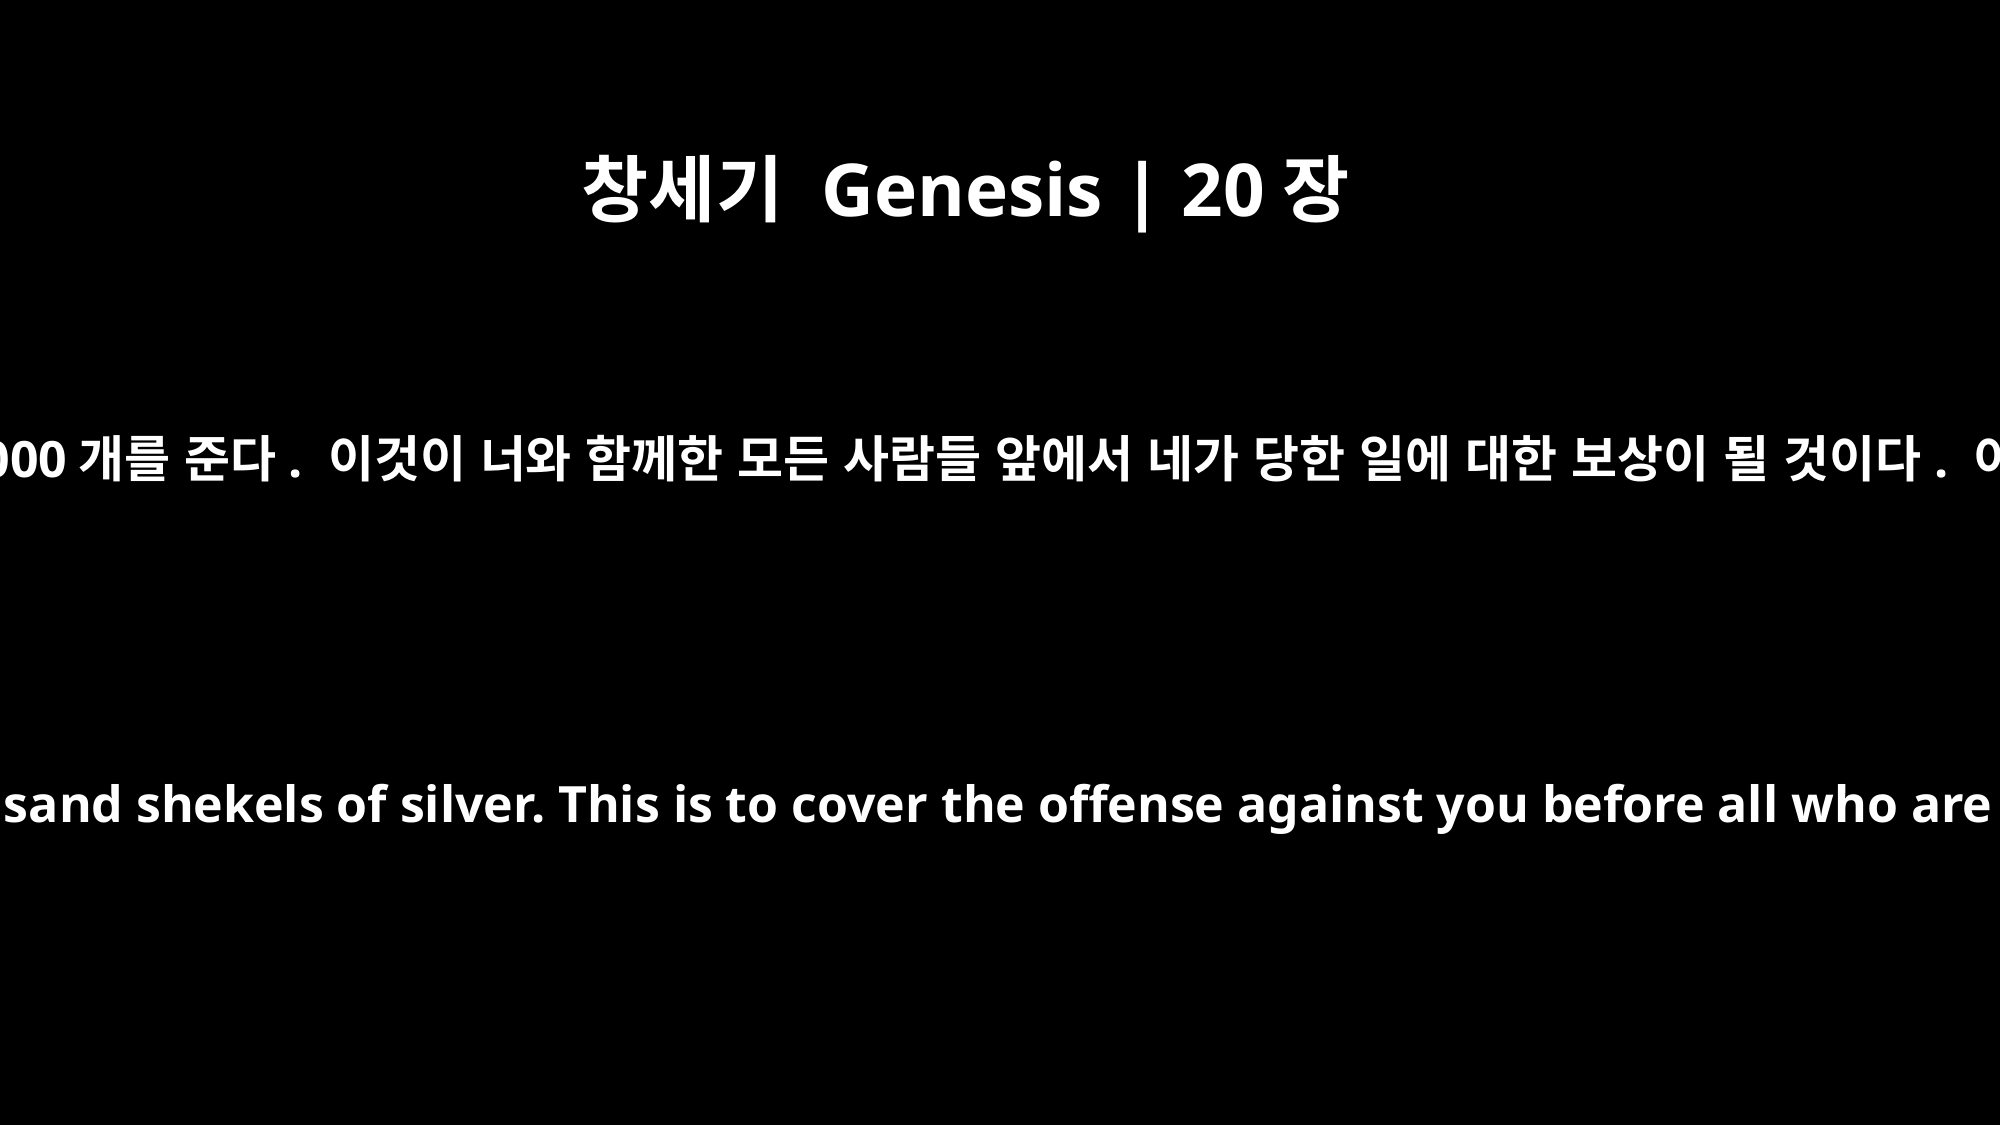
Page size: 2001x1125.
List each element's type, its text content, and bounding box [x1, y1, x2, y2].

text_box 16 그리고 아비멜렉은 사라에게 말했습니다. “내가 네 오빠에게 은 1,000개를 준다. 이것이 너와 함께한 모든 사람들 앞에서 네가 당한 일에 대한 보상이 될 것이다. 이 모든 일에서 네가 잘못이 없다는 것을 모두가 알게 될 것이다.” [0, 359, 2000, 495]
text_box To Sarah he said, "I am giving your brother a thousand shekels of silver. This is to cover the offense against you before all who are with you; you are completely vindicated." [0, 764, 2000, 840]
text_box 창세기 Genesis | 20장 [566, 136, 1365, 239]
